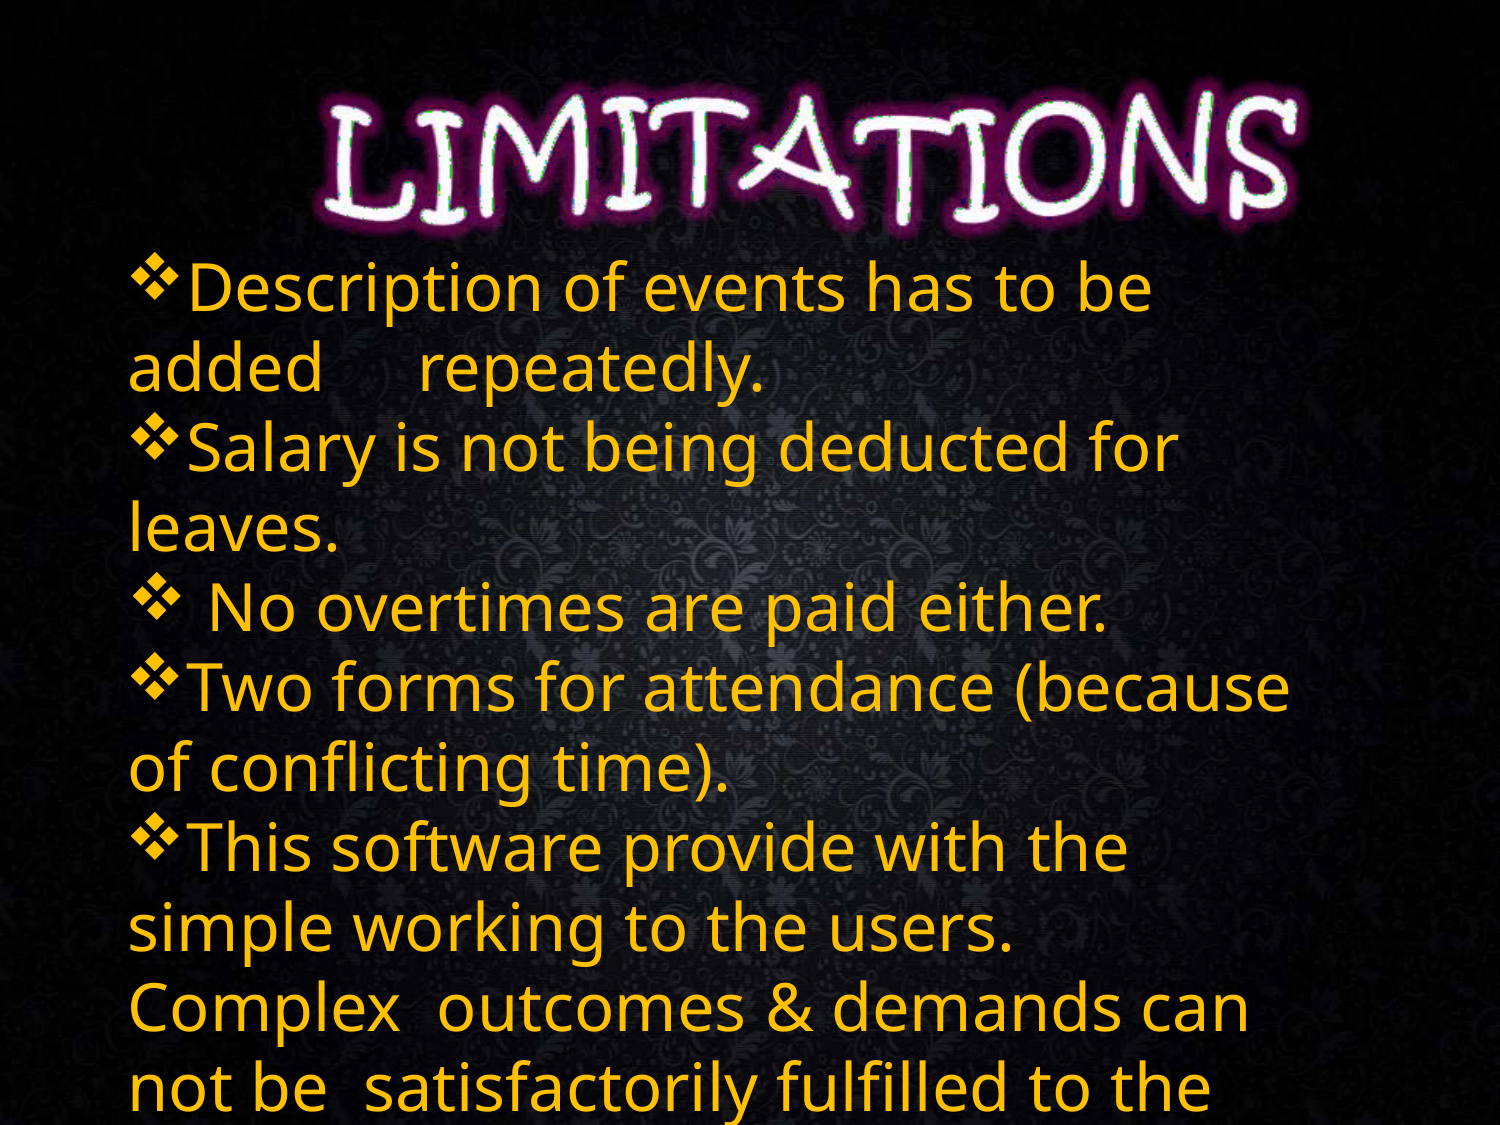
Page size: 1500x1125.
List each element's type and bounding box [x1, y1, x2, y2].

text_box [0, 0, 1500, 1125]
